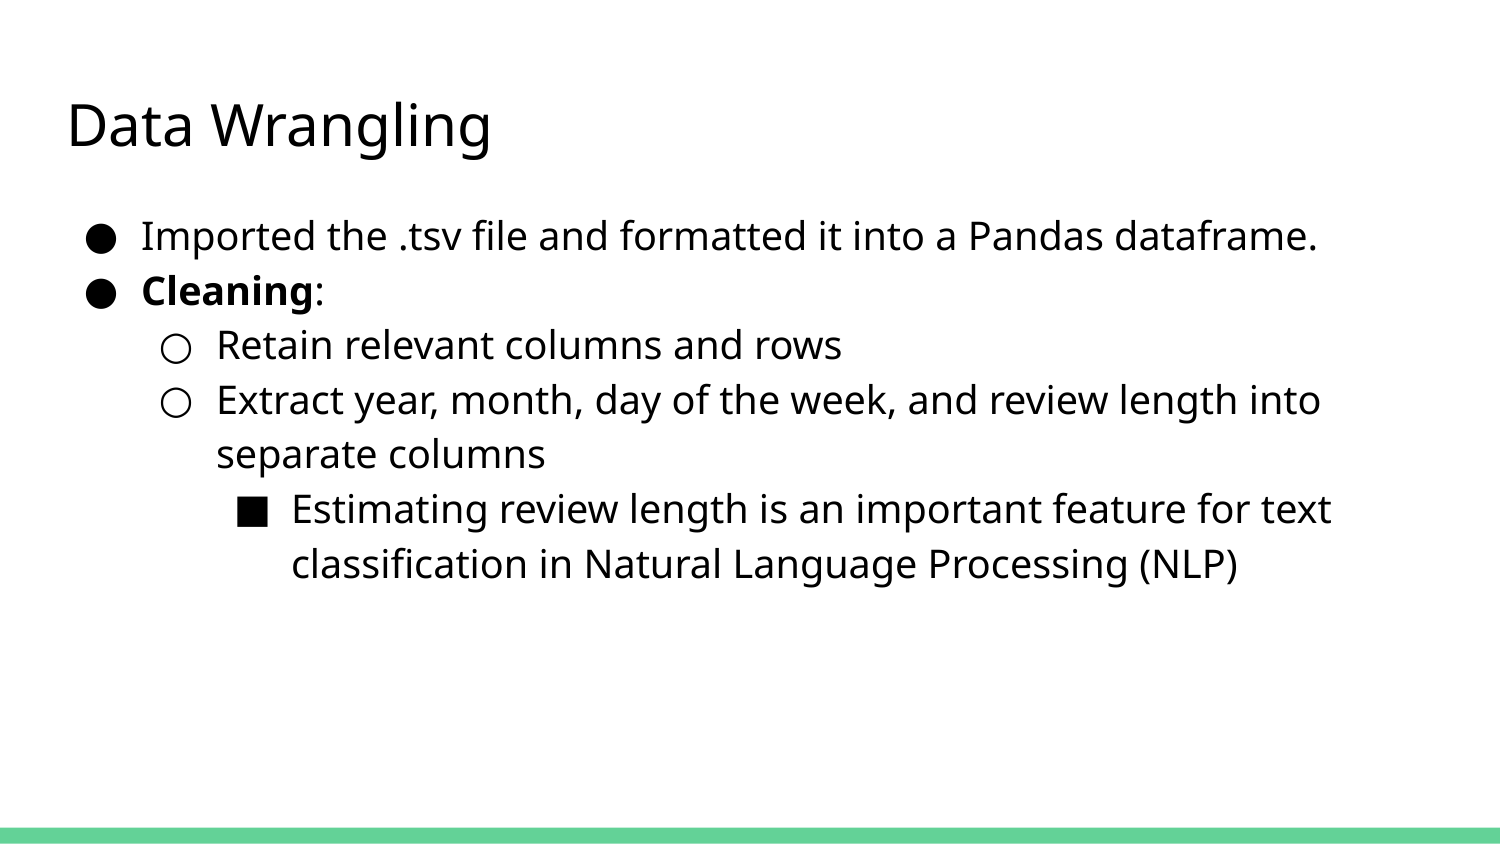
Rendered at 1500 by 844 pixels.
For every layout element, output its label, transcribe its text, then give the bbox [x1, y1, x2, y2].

list Imported the .tsv file and formatted it into a Pandas dataframe. Cleaning: Retain relevant columns and rows Extract year, month, day of the week, and review length into separate columns Estimating review length is an important feature for text classification in Natural Language Processing (NLP) [51, 189, 1449, 750]
title Data Wrangling [51, 72, 1449, 167]
